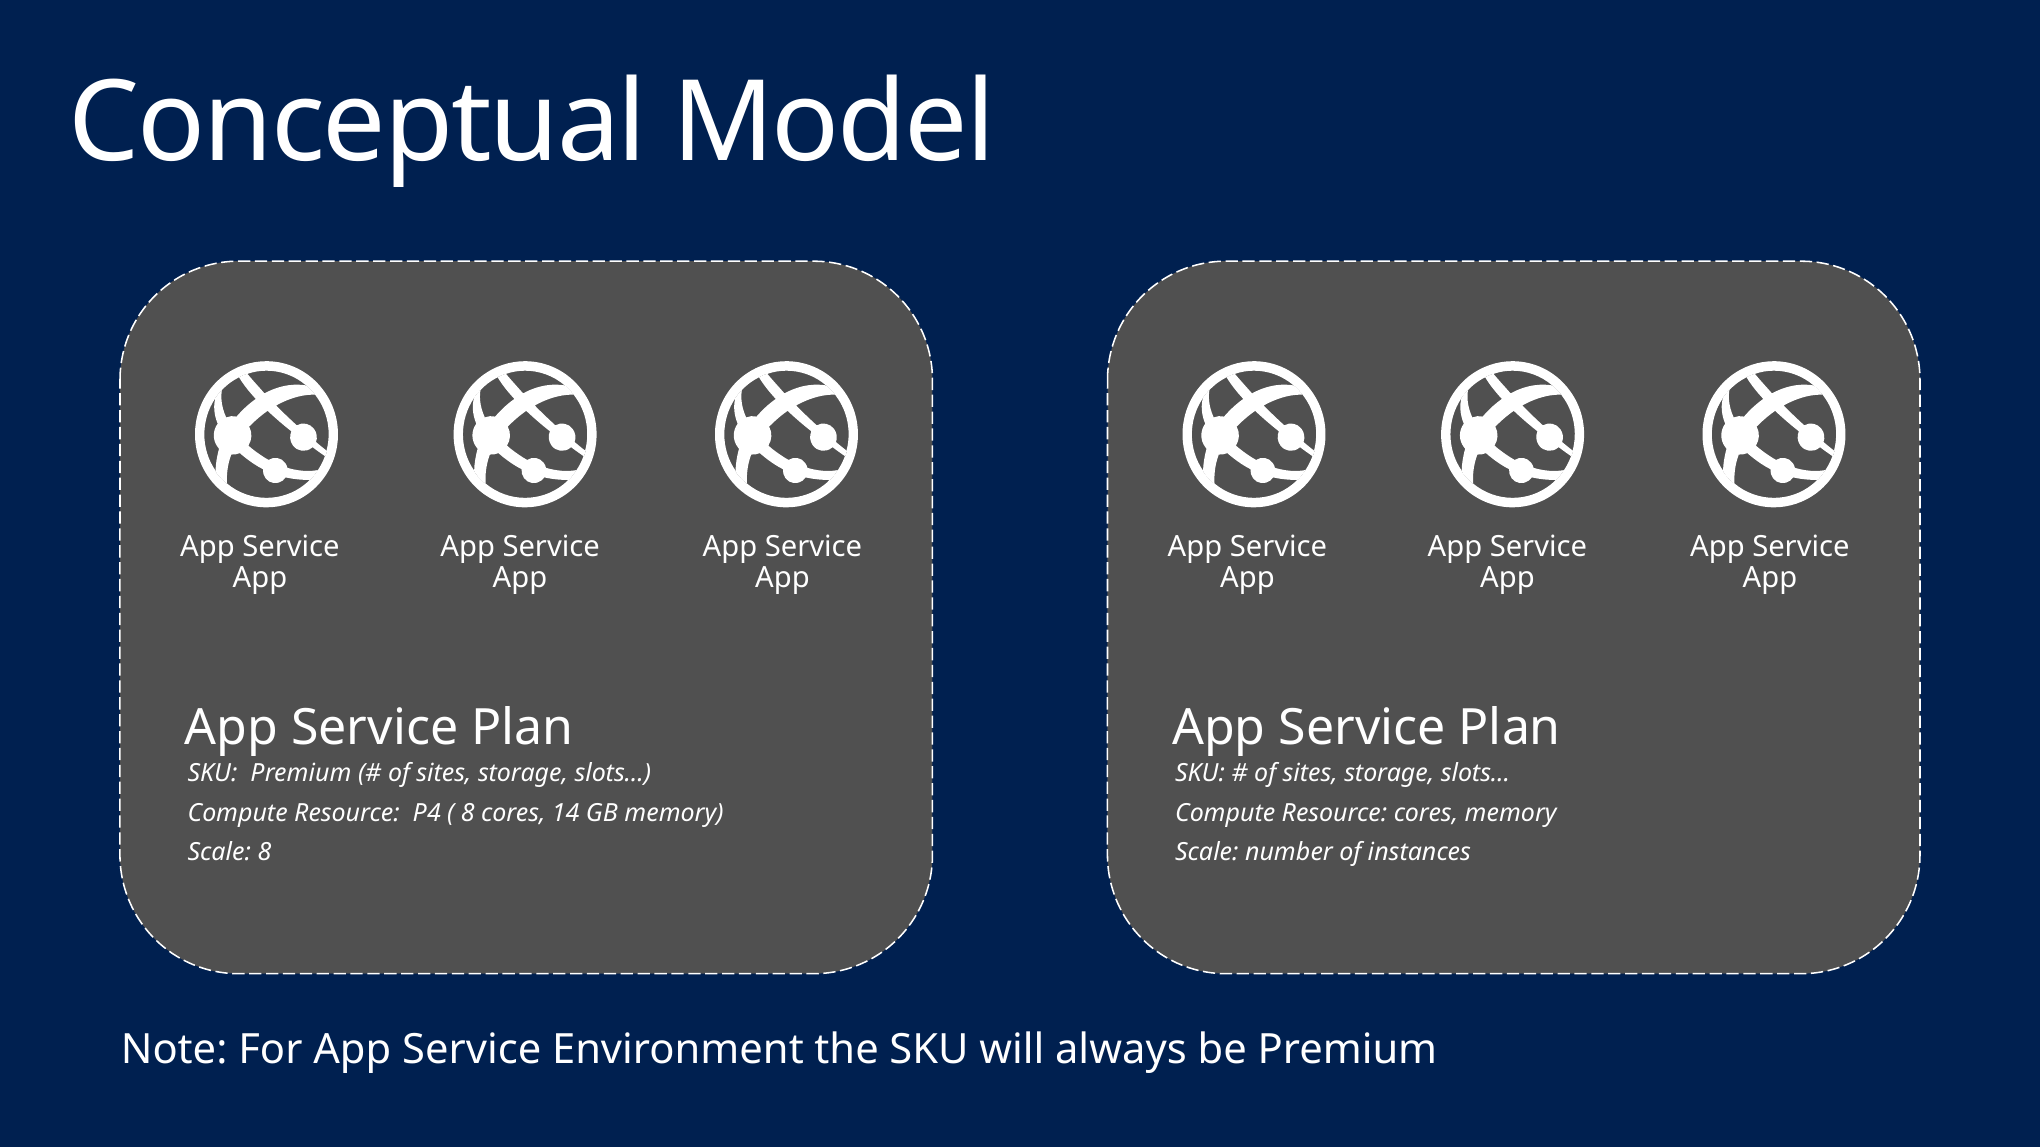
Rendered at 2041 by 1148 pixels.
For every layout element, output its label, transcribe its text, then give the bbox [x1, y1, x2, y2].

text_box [136, 360, 384, 620]
text_box App Service Plan [1106, 260, 1921, 975]
text_box App Service Plan [119, 260, 934, 975]
title Conceptual Model [45, 48, 1996, 199]
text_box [1382, 360, 1633, 620]
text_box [656, 360, 909, 620]
text_box SKU: # of sites, storage, slots… Compute Resource: cores, memory Scale: number of instances [1145, 736, 1783, 890]
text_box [1123, 360, 1372, 620]
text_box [394, 360, 646, 620]
text_box SKU: Premium (# of sites, storage, slots…) Compute Resource: P4 ( 8 cores, 14 GB memory) Scale: 8 [157, 736, 795, 890]
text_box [1643, 360, 1897, 620]
text_box Note: For App Service Environment the SKU will always be Premium [90, 1005, 1920, 1096]
